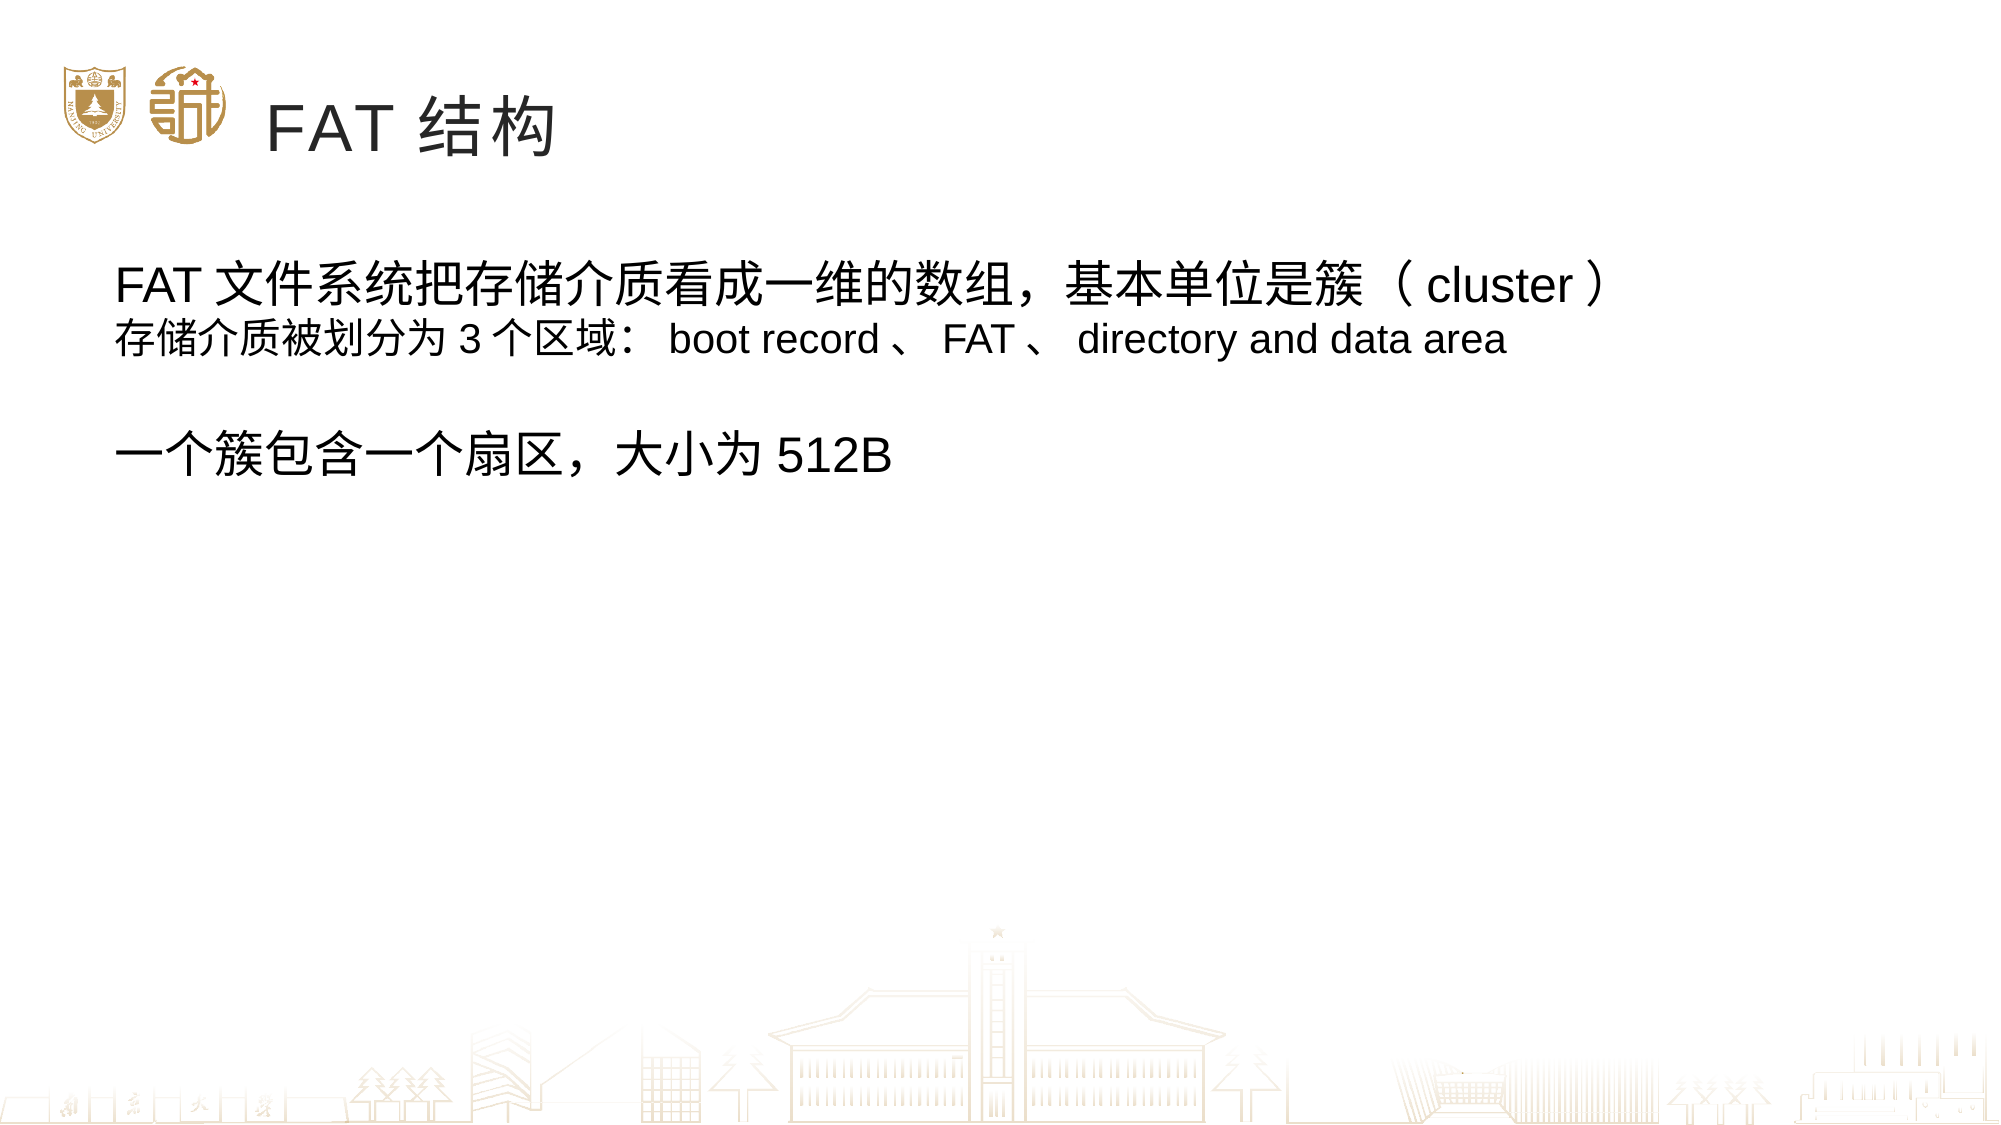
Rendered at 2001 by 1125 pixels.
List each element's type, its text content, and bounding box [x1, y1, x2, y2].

title FAT结构 [251, 66, 753, 183]
picture [0, 0, 239, 246]
list FAT文件系统把存储介质看成一维的数组，基本单位是簇（cluster） 存储介质被划分为3个区域：boot record、FAT、directory and data area 一个簇包含一个扇区，大小为512B [99, 244, 1900, 1026]
